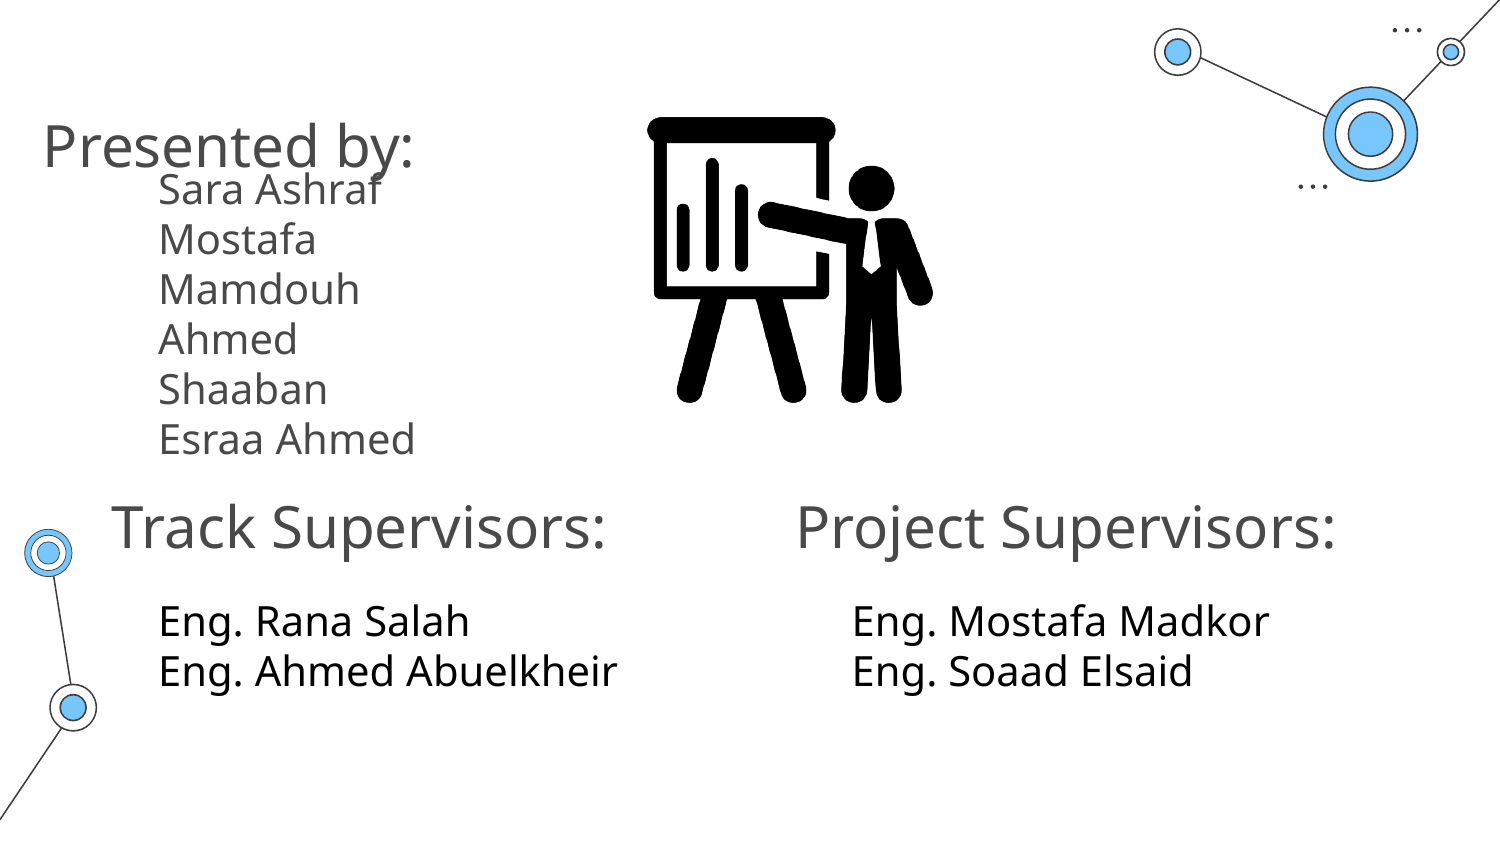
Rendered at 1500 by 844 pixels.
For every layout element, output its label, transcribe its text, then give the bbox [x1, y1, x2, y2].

picture [647, 117, 933, 403]
title Track Supervisors: [96, 474, 768, 570]
list Sara Ashraf Mostafa Mamdouh Ahmed Shaaban Esraa Ahmed [143, 188, 483, 437]
title Presented by: [27, 94, 699, 189]
title Project Supervisors: [780, 474, 1451, 570]
list Eng. Mostafa Madkor Eng. Soaad Elsaid [836, 510, 1368, 778]
list Eng. Rana Salah Eng. Ahmed Abuelkheir [143, 510, 674, 778]
